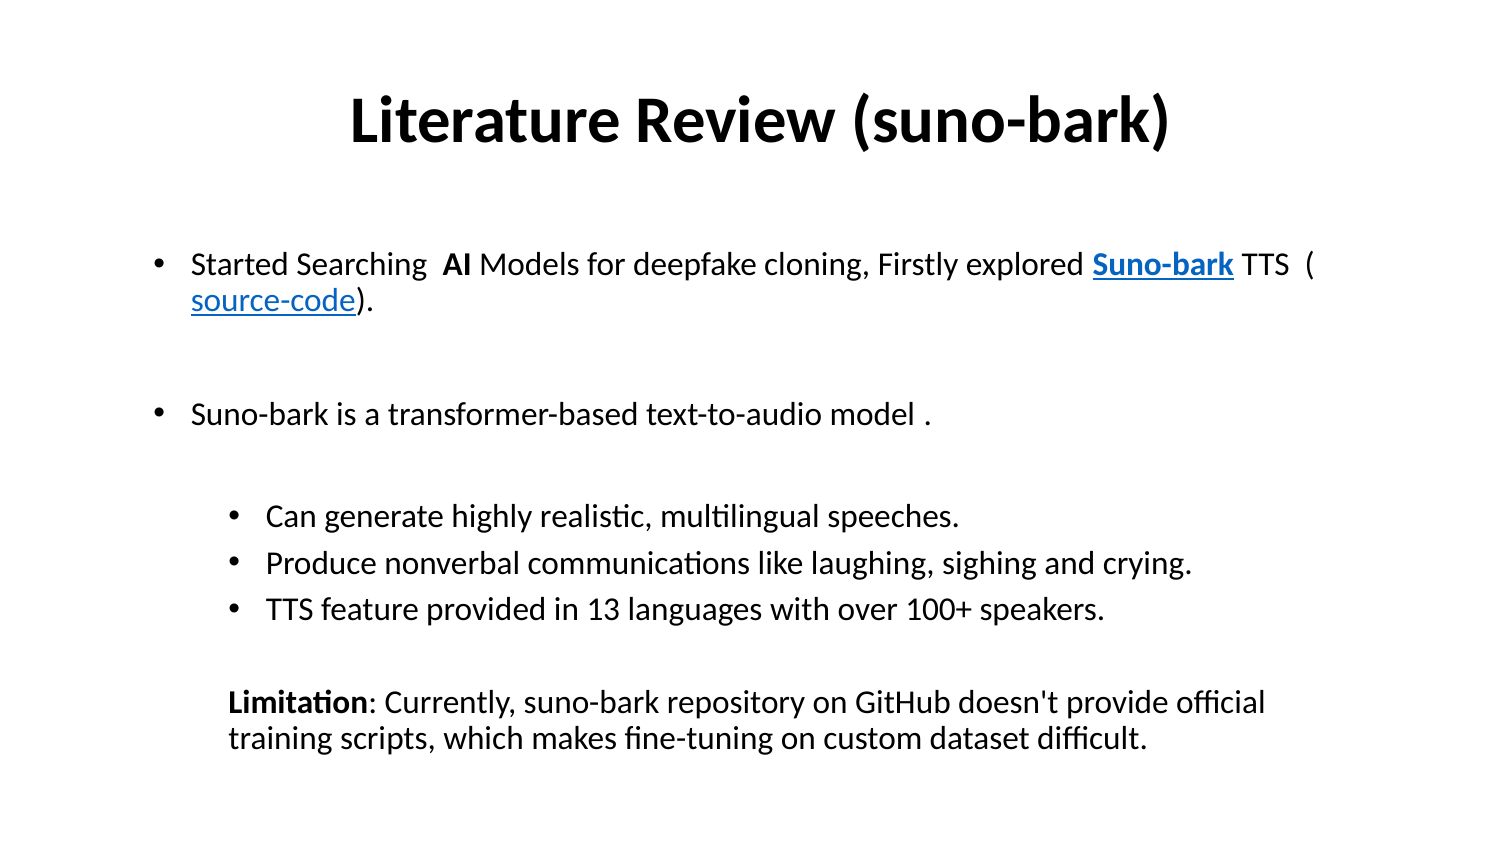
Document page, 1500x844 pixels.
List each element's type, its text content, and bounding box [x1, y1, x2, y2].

text_box Started Searching AI Models for deepfake cloning, Firstly explored Suno-bark TTS (source-code). Suno-bark is a transformer-based text-to-audio model . Can generate highly realistic, multilingual speeches. Produce nonverbal communications like laughing, sighing and crying. TTS feature provided in 13 languages with over 100+ speakers. Limitation: Currently, suno-bark repository on GitHub doesn't provide official training scripts, which makes fine-tuning on custom dataset difficult. [138, 239, 1385, 769]
text_box Literature Review (suno-bark) [335, 68, 1188, 163]
